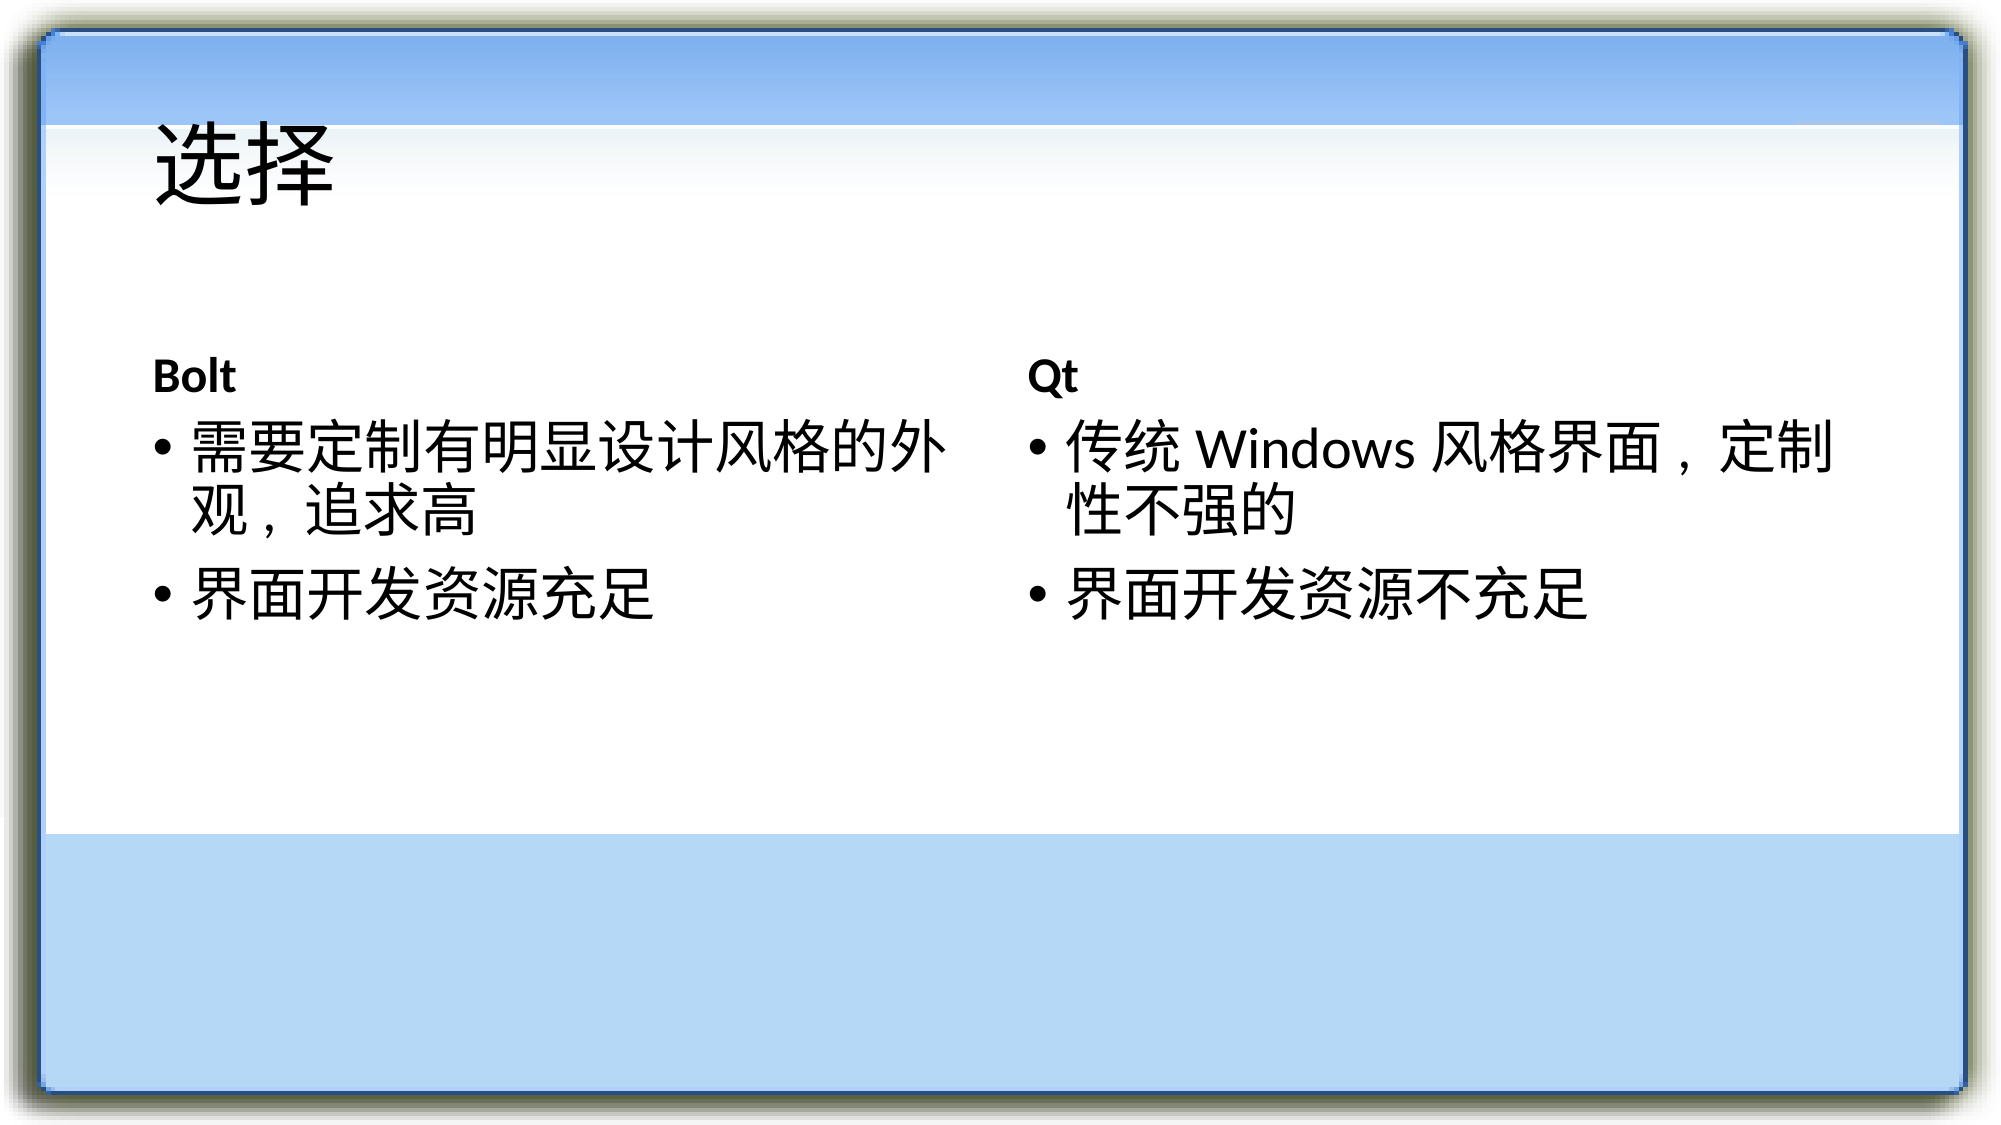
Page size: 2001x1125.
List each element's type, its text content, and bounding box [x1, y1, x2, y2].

list 需要定制有明显设计风格的外观, 追求高 界面开发资源充足 [137, 410, 984, 1016]
list Qt [1012, 275, 1863, 410]
title 选择 [137, 59, 1863, 278]
picture [0, 0, 2001, 1125]
list Bolt [137, 275, 984, 410]
list 传统Windows风格界面, 定制性不强的 界面开发资源不充足 [1012, 410, 1863, 1016]
